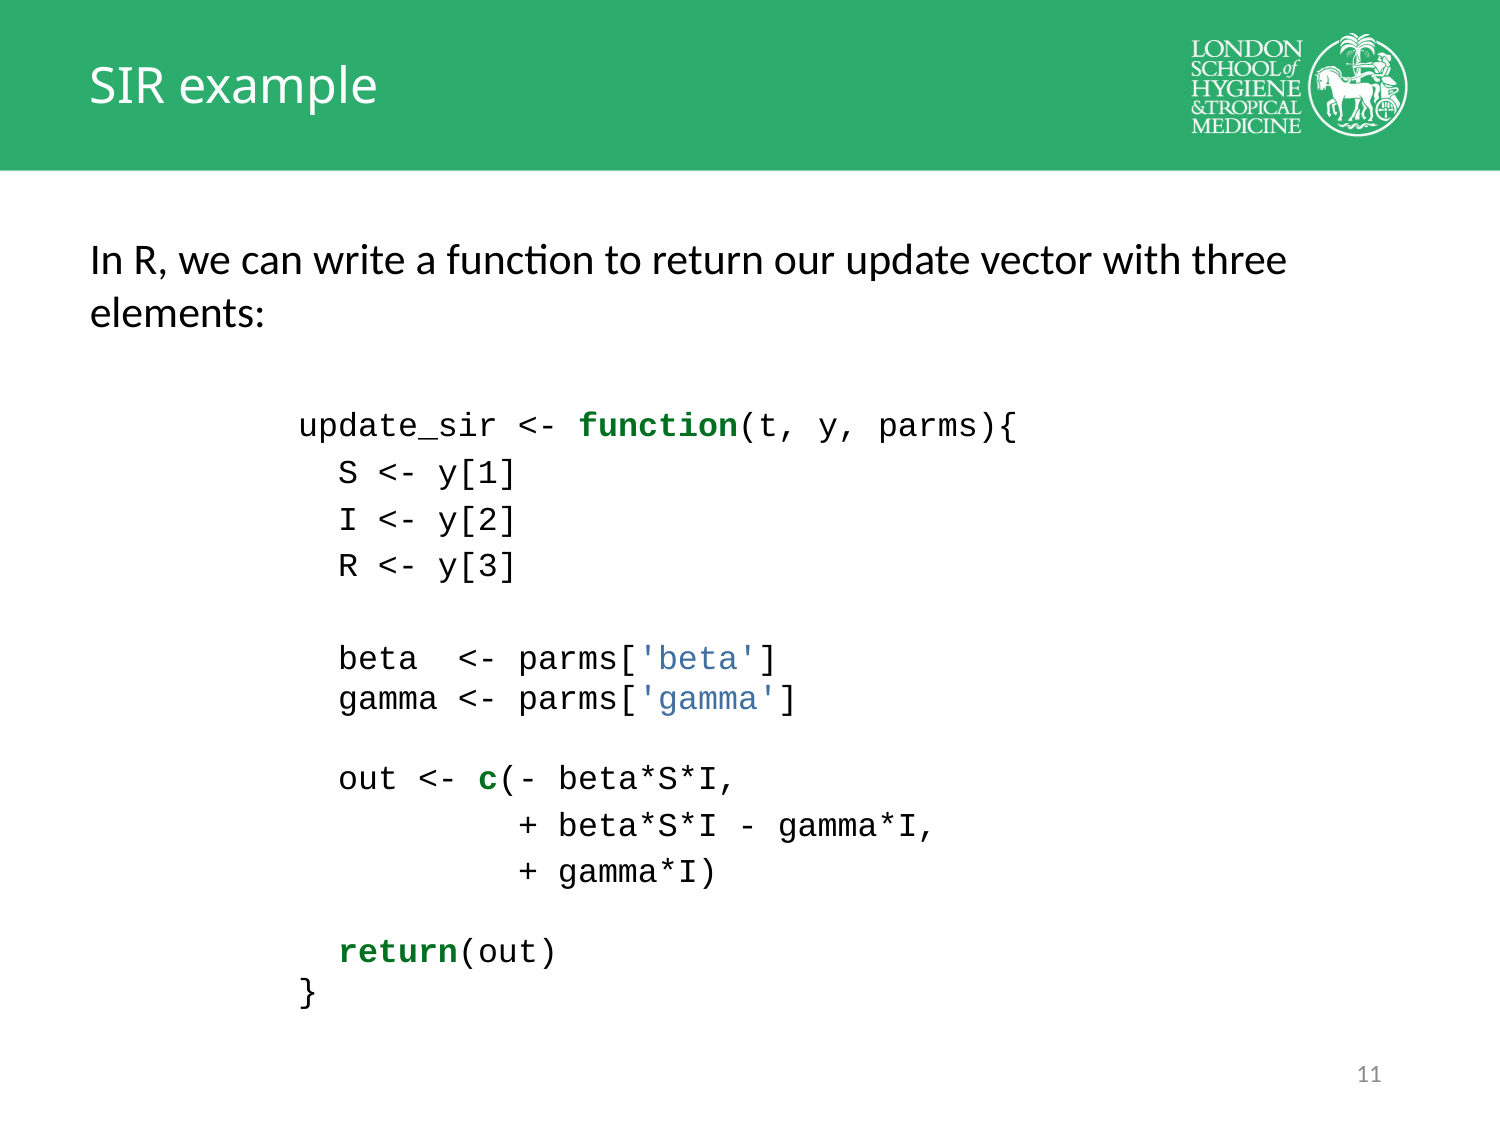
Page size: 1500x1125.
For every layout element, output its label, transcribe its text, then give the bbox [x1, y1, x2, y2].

slide_number 10 [1059, 1042, 1397, 1103]
list In R, we can write a function to return our update vector with three elements: update_sir <- function(t, y, parms){ S <- y[1] I <- y[2] R <- y[3] beta <- parms['beta'] gamma <- parms['gamma'] out <- c(- beta*S*I, + beta*S*I - gamma*I, + gamma*I) return(out) } [75, 223, 1425, 1015]
title SIR example [75, 45, 1175, 148]
picture [0, 0, 1500, 1125]
